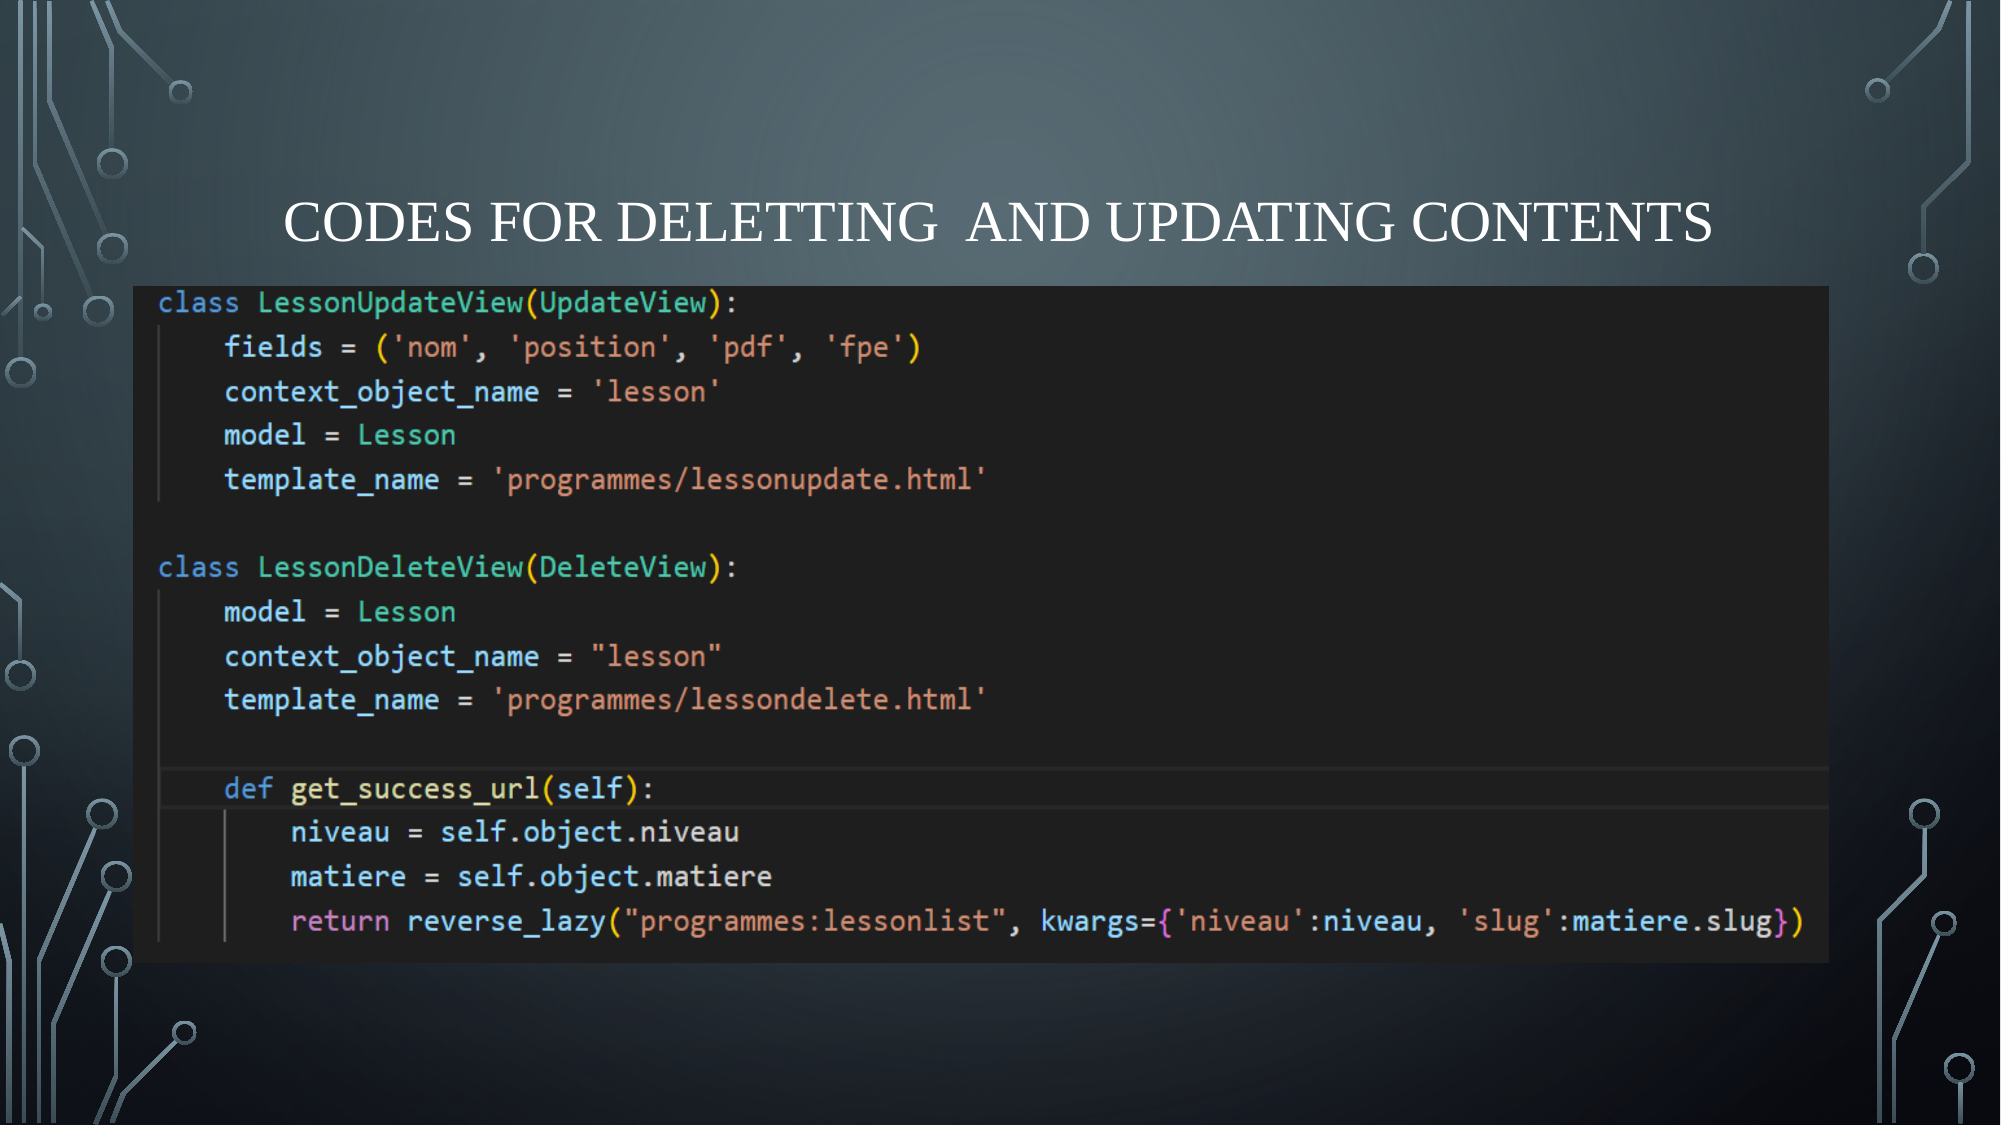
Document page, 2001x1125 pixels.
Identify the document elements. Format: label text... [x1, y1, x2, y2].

title CODES FOR DELETTING AND UPDATING CONTENTS [187, 101, 1813, 286]
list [133, 286, 1830, 964]
